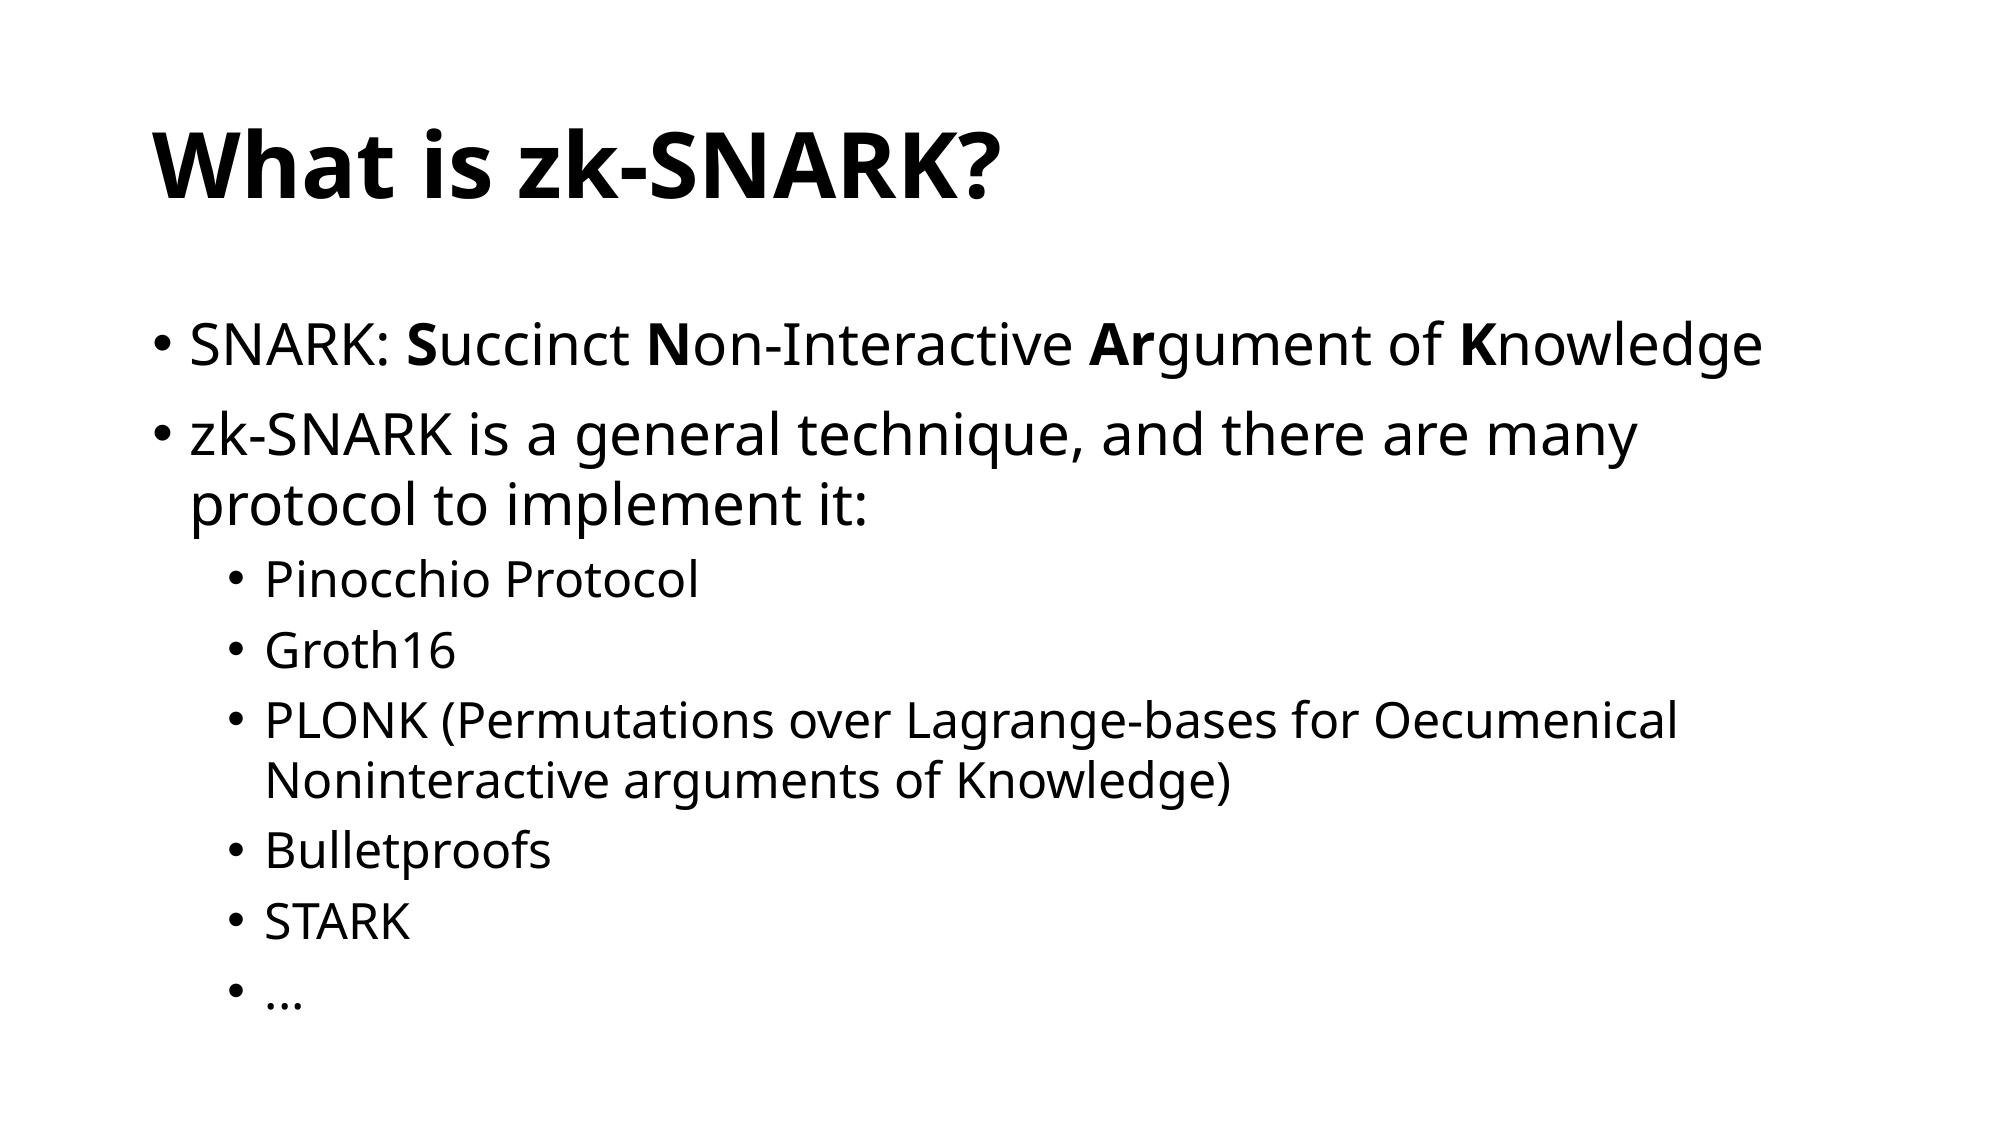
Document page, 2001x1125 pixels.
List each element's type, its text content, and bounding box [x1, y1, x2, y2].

title What is zk-SNARK? [137, 59, 1863, 278]
list SNARK: Succinct Non-Interactive Argument of Knowledge zk-SNARK is a general technique, and there are many protocol to implement it: Pinocchio Protocol Groth16 PLONK (Permutations over Lagrange-bases for Oecumenical Noninteractive arguments of Knowledge) Bulletproofs STARK ... [137, 299, 1863, 1066]
